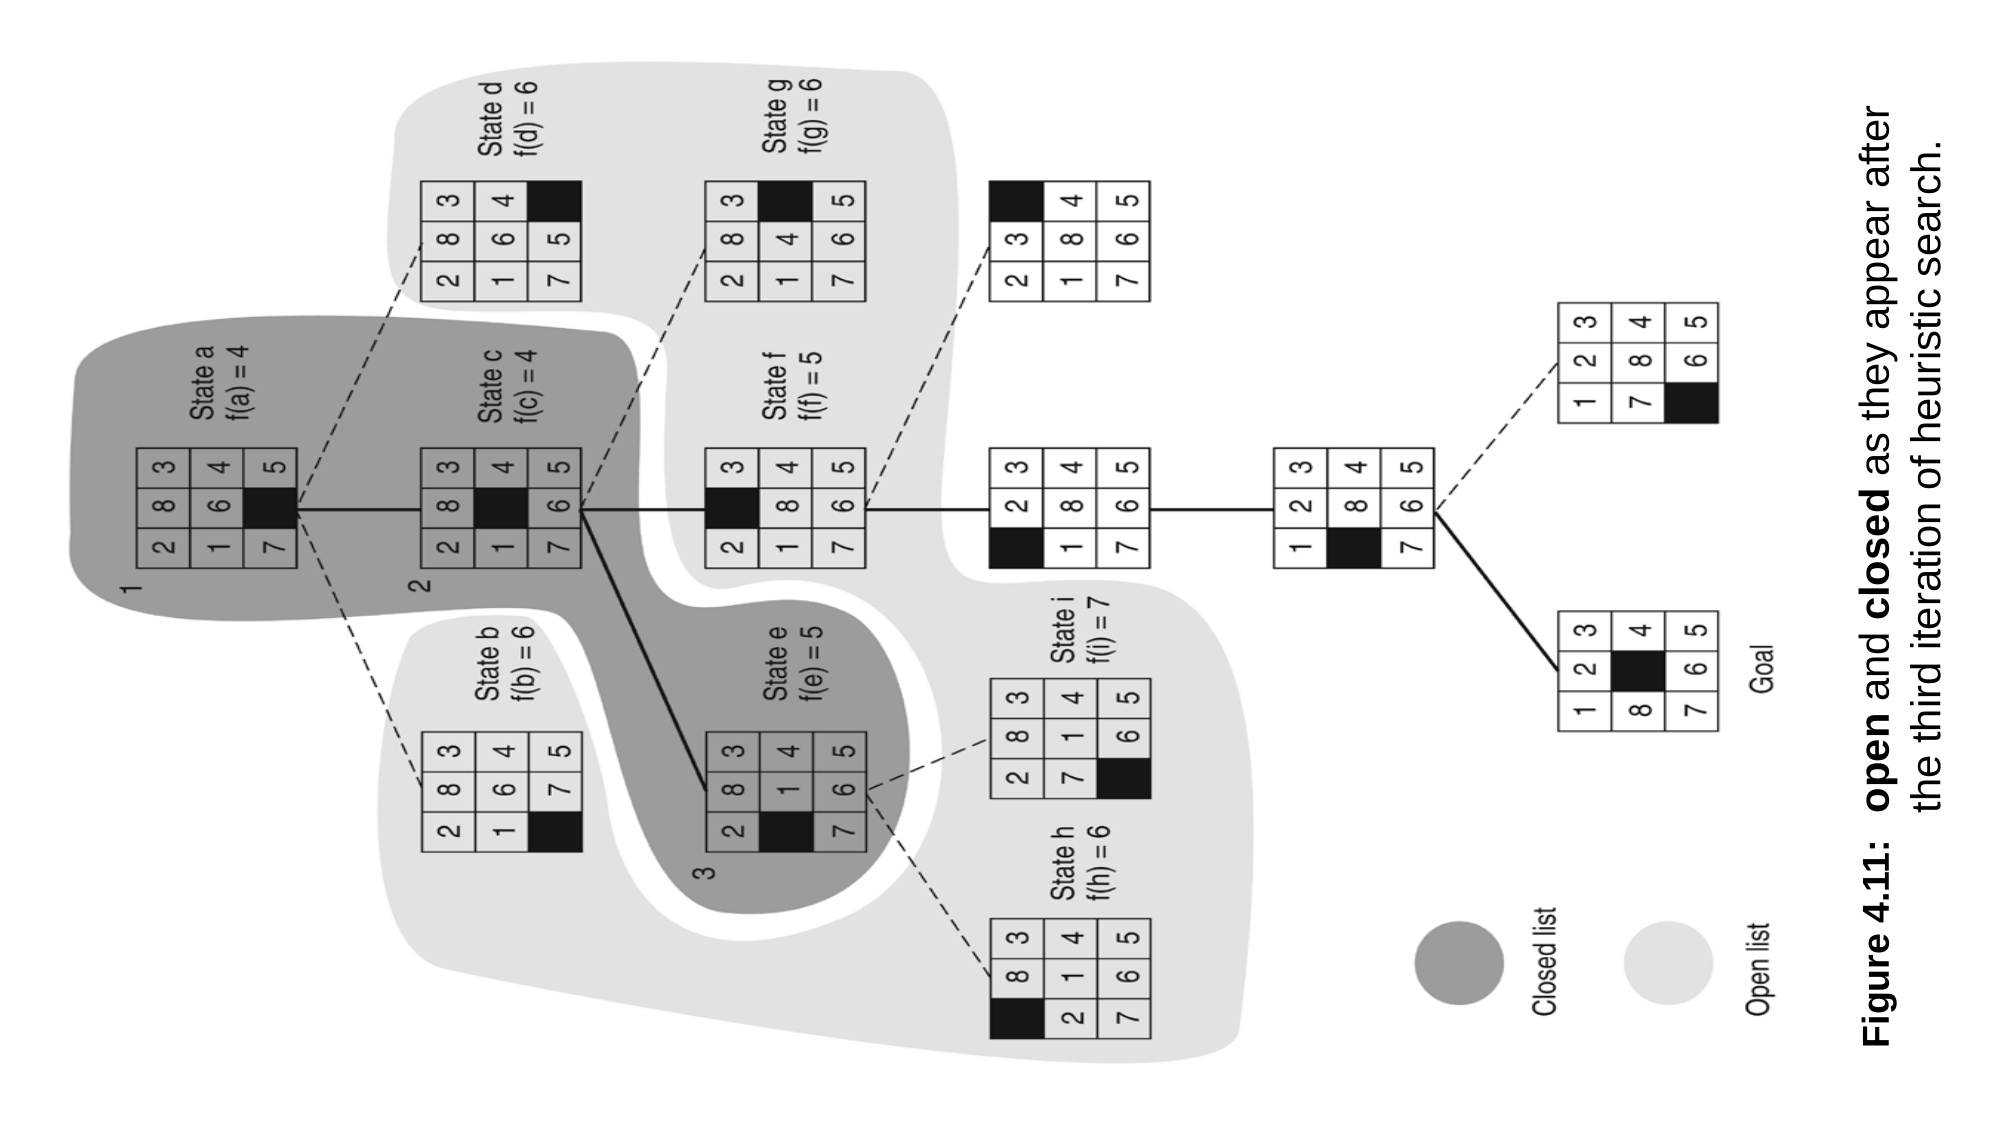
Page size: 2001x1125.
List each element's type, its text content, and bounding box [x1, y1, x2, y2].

text_box Figure 4.11: open and closed as they appear after the third iteration of heuristic search. [1831, 46, 1957, 1064]
picture [46, 49, 1784, 1076]
